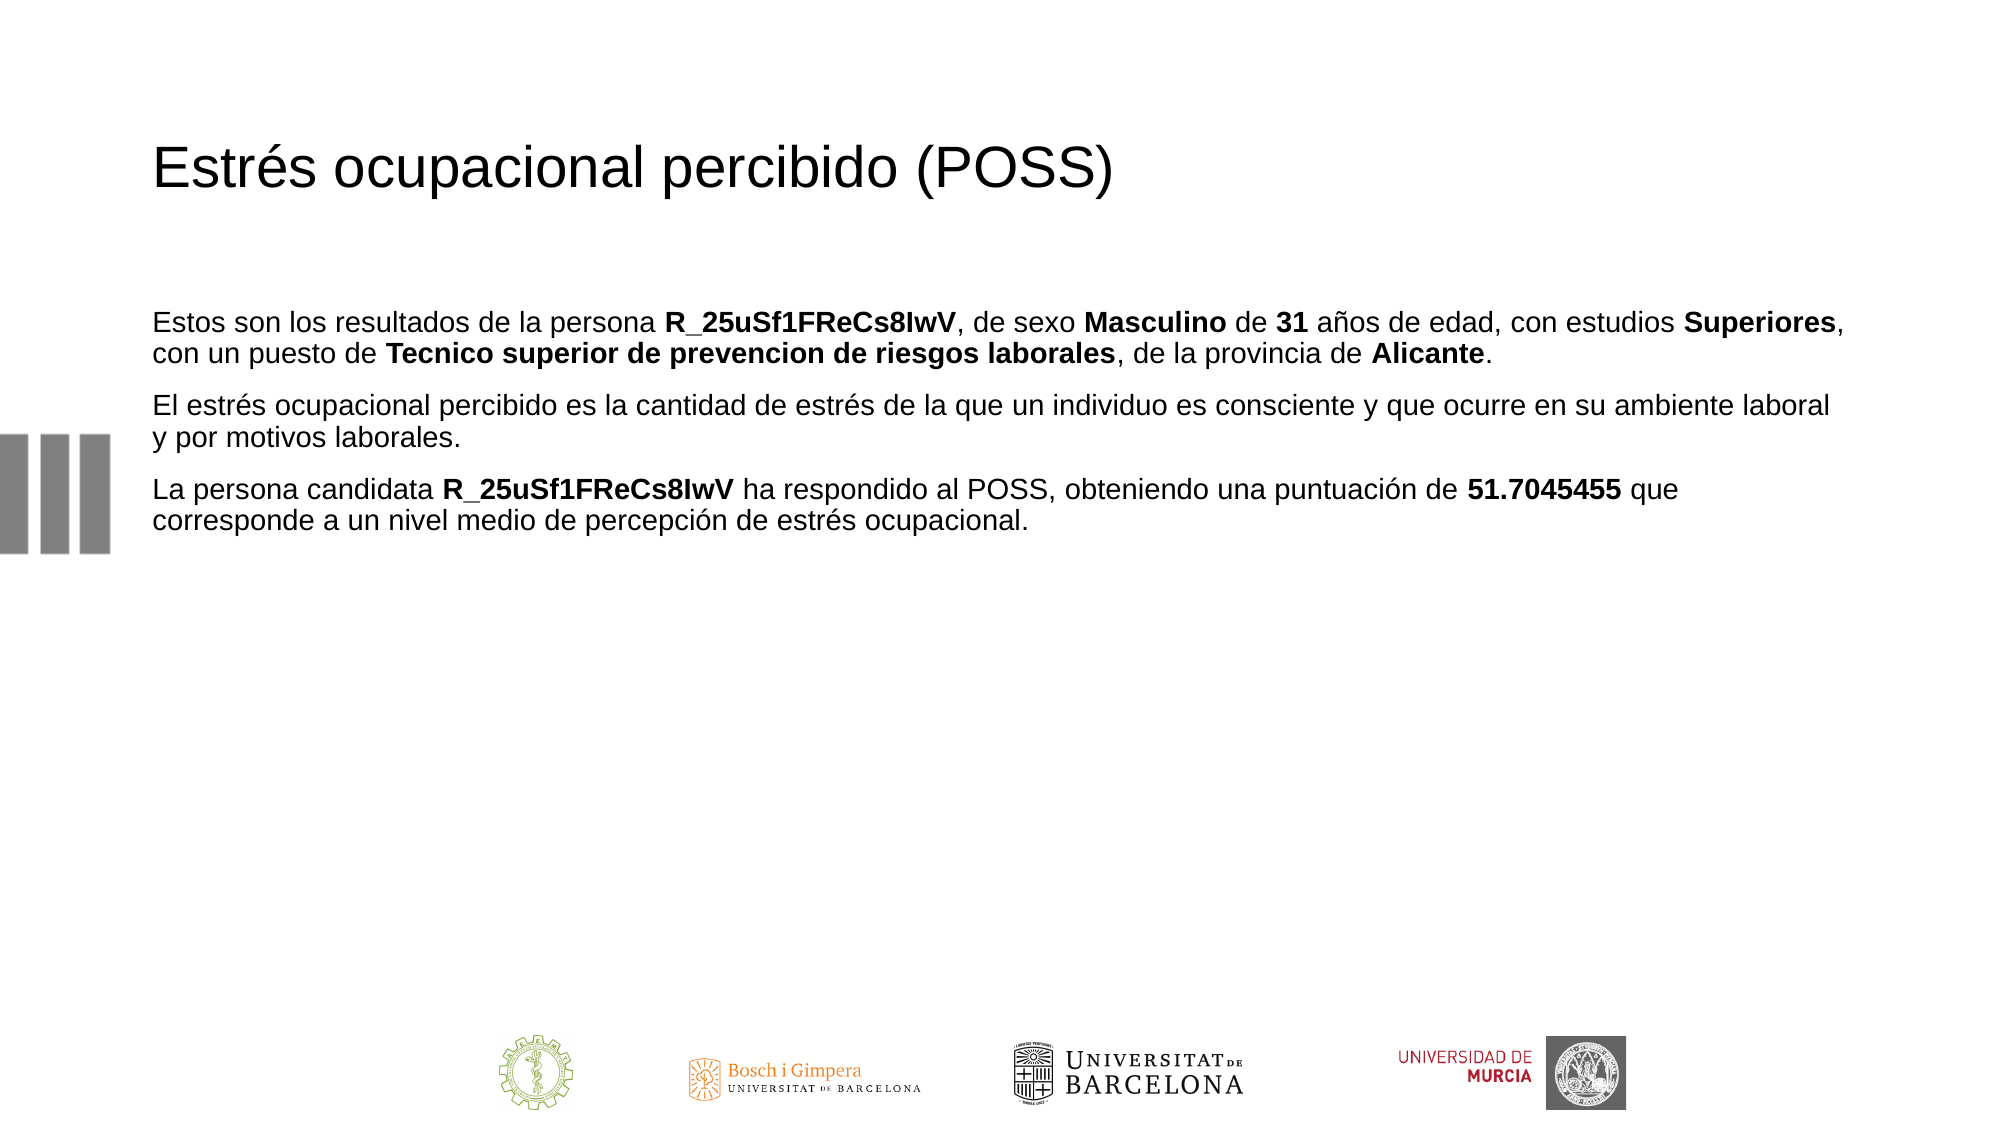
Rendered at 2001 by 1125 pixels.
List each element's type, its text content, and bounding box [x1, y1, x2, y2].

list Estos son los resultados de la persona R_25uSf1FReCs8IwV, de sexo Masculino de 31 años de edad, con estudios Superiores, con un puesto de Tecnico superior de prevencion de riesgos laborales, de la provincia de Alicante. El estrés ocupacional percibido es la cantidad de estrés de la que un individuo es consciente y que ocurre en su ambiente laboral y por motivos laborales. La persona candidata R_25uSf1FReCs8IwV ha respondido al POSS, obteniendo una puntuación de 51.7045455 que corresponde a un nivel medio de percepción de estrés ocupacional. [137, 299, 1863, 1014]
title Estrés ocupacional percibido (POSS) [137, 59, 1863, 278]
picture [684, 1031, 926, 1125]
picture [0, 420, 123, 563]
picture [1331, 1036, 1627, 1110]
picture [1014, 1042, 1243, 1105]
picture [499, 1035, 573, 1110]
